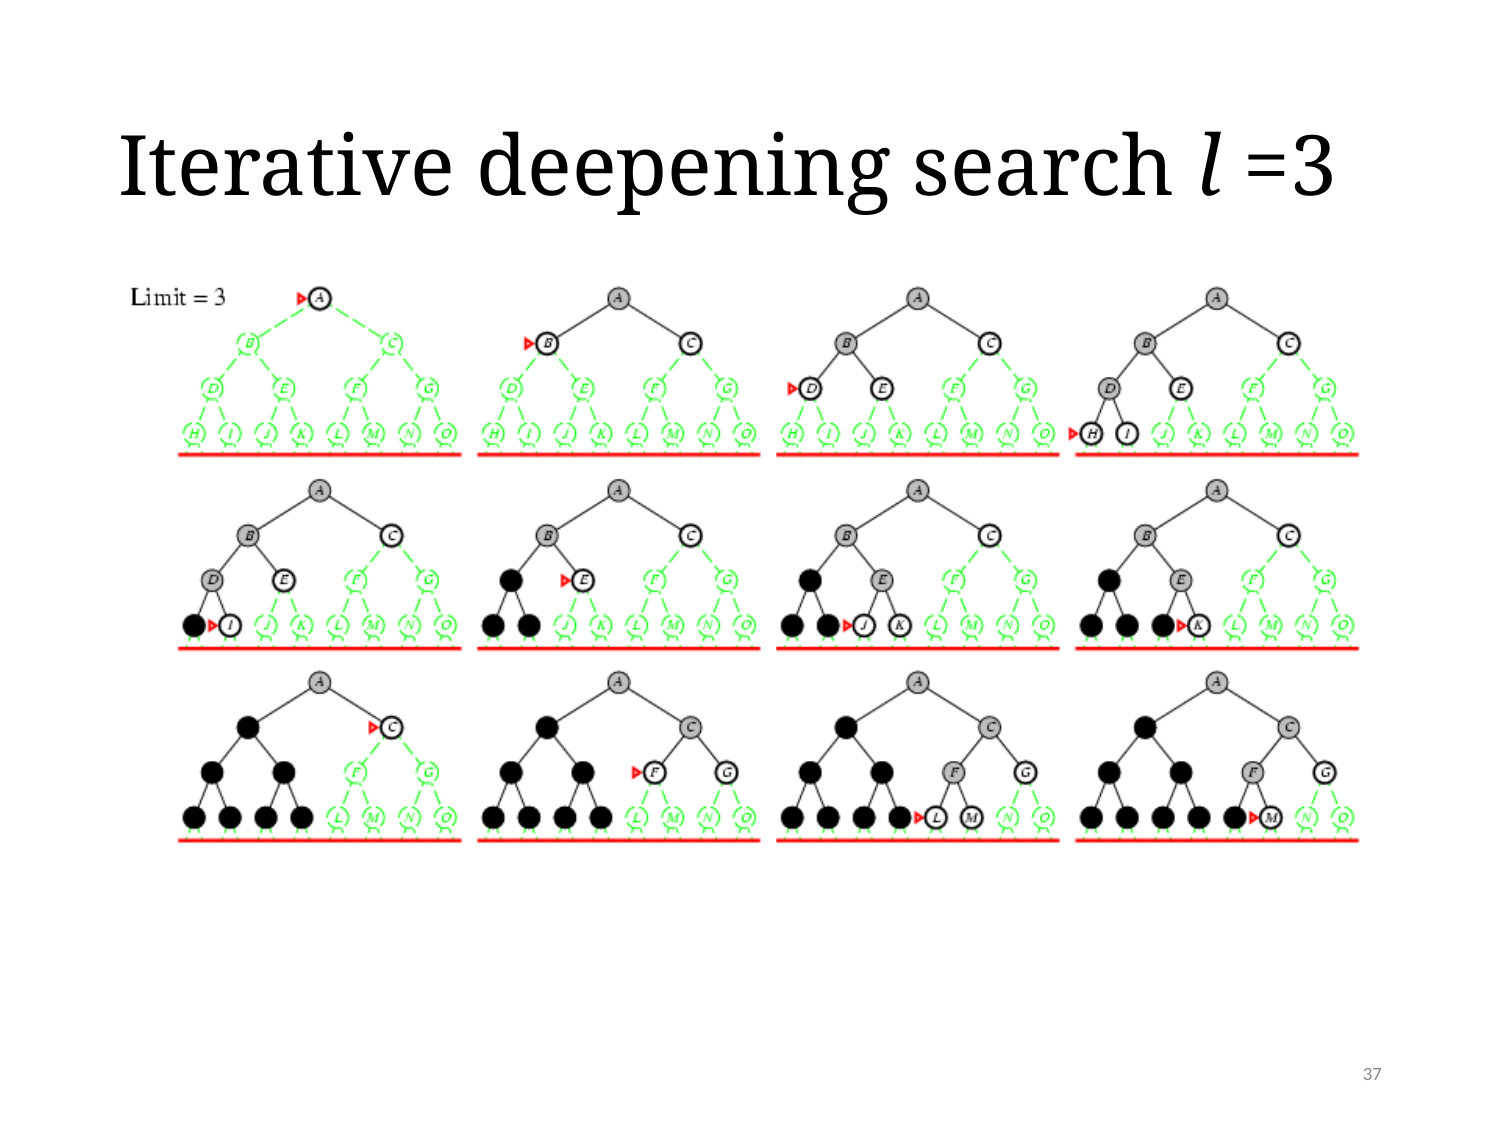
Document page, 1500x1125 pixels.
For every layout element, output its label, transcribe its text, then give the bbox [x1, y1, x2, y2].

title Iterative deepening search l =3 [103, 59, 1397, 278]
picture [124, 271, 1376, 854]
slide_number ‹#› [1059, 1042, 1397, 1103]
